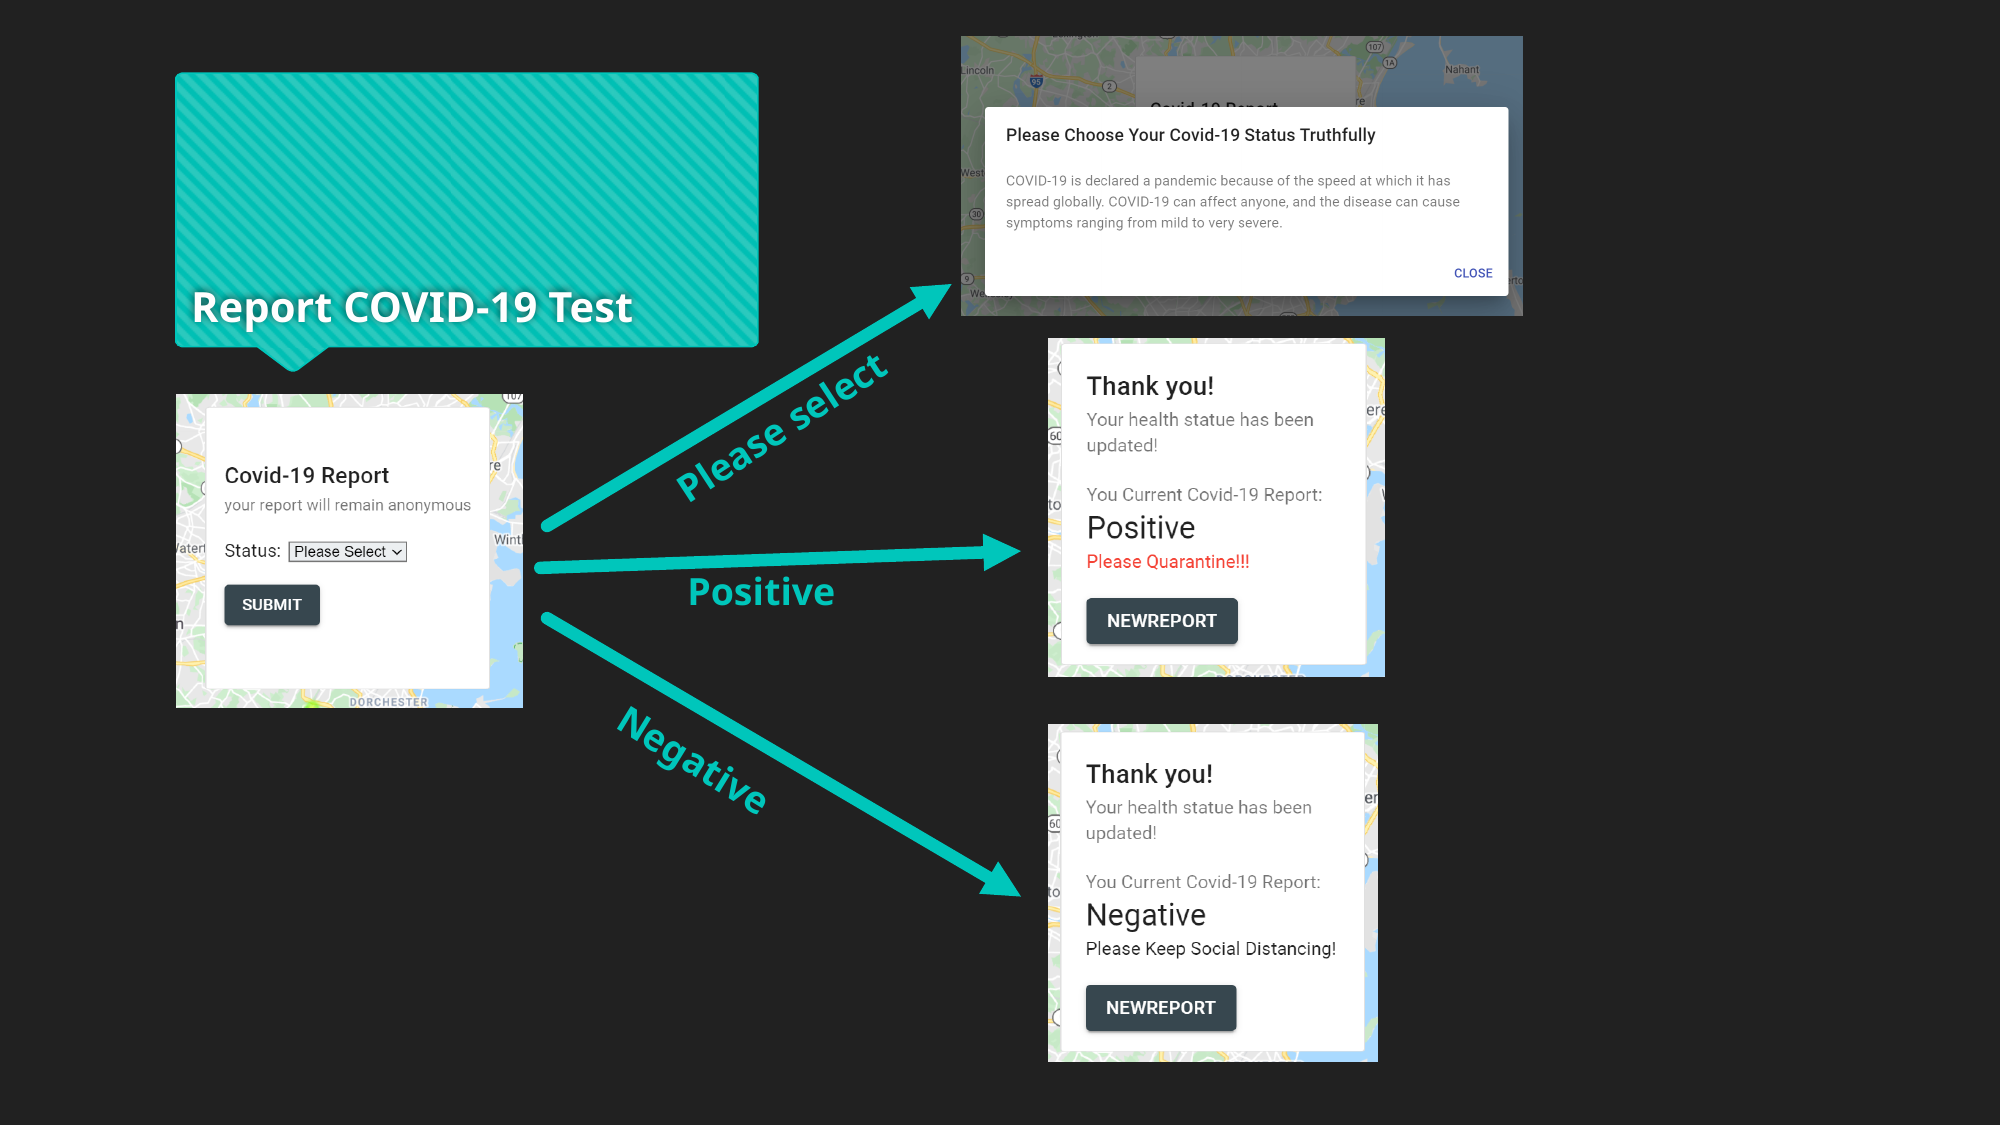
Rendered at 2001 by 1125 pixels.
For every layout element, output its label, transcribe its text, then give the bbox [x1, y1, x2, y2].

picture [175, 394, 524, 708]
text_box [546, 617, 1378, 1063]
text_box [546, 36, 1523, 527]
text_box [539, 338, 1385, 677]
title Report COVID-19 Test [176, 73, 546, 339]
